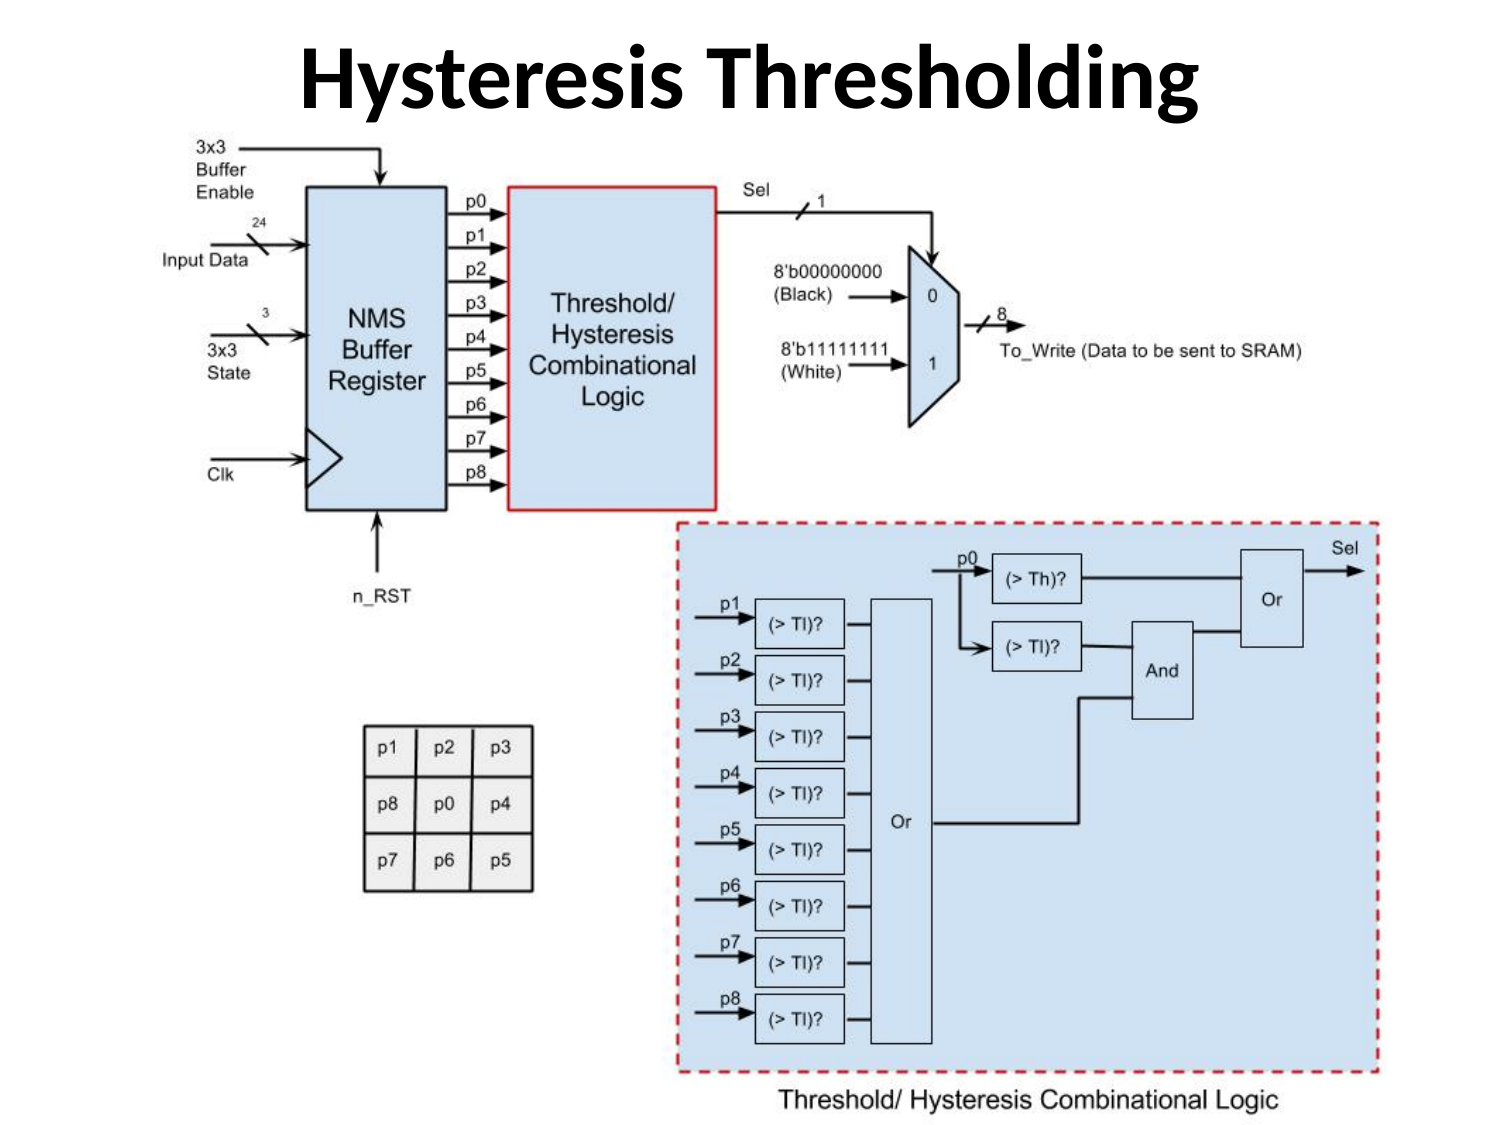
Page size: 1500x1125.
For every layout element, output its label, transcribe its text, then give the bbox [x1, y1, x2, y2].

title Hysteresis Thresholding [0, 0, 1500, 144]
picture [76, 109, 1431, 1125]
